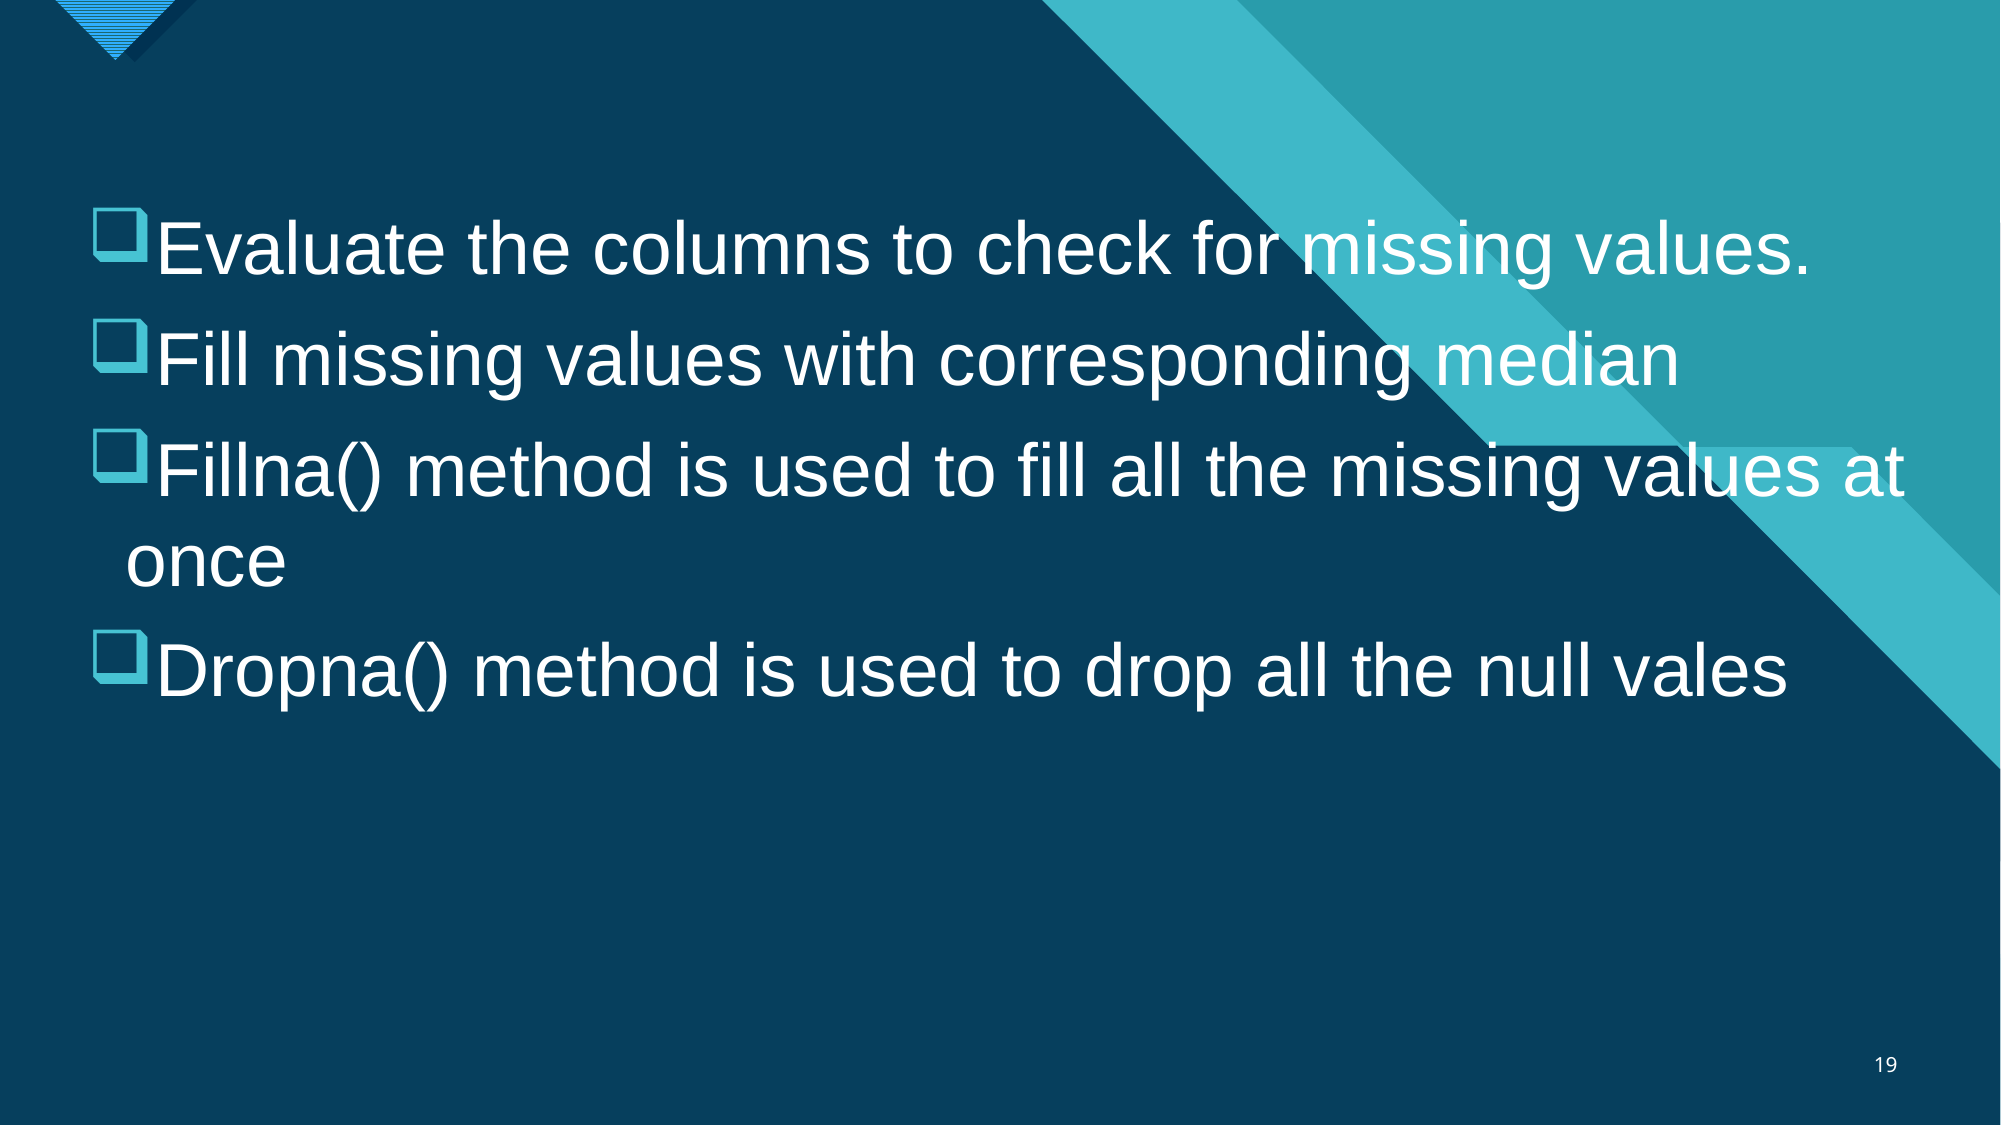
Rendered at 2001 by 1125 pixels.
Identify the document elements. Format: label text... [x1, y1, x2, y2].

list Evaluate the columns to check for missing values. Fill missing values with corresponding median Fillna() method is used to fill all the missing values at once Dropna() method is used to drop all the null vales [72, 191, 1934, 1021]
slide_number 19 [1845, 1035, 1913, 1096]
